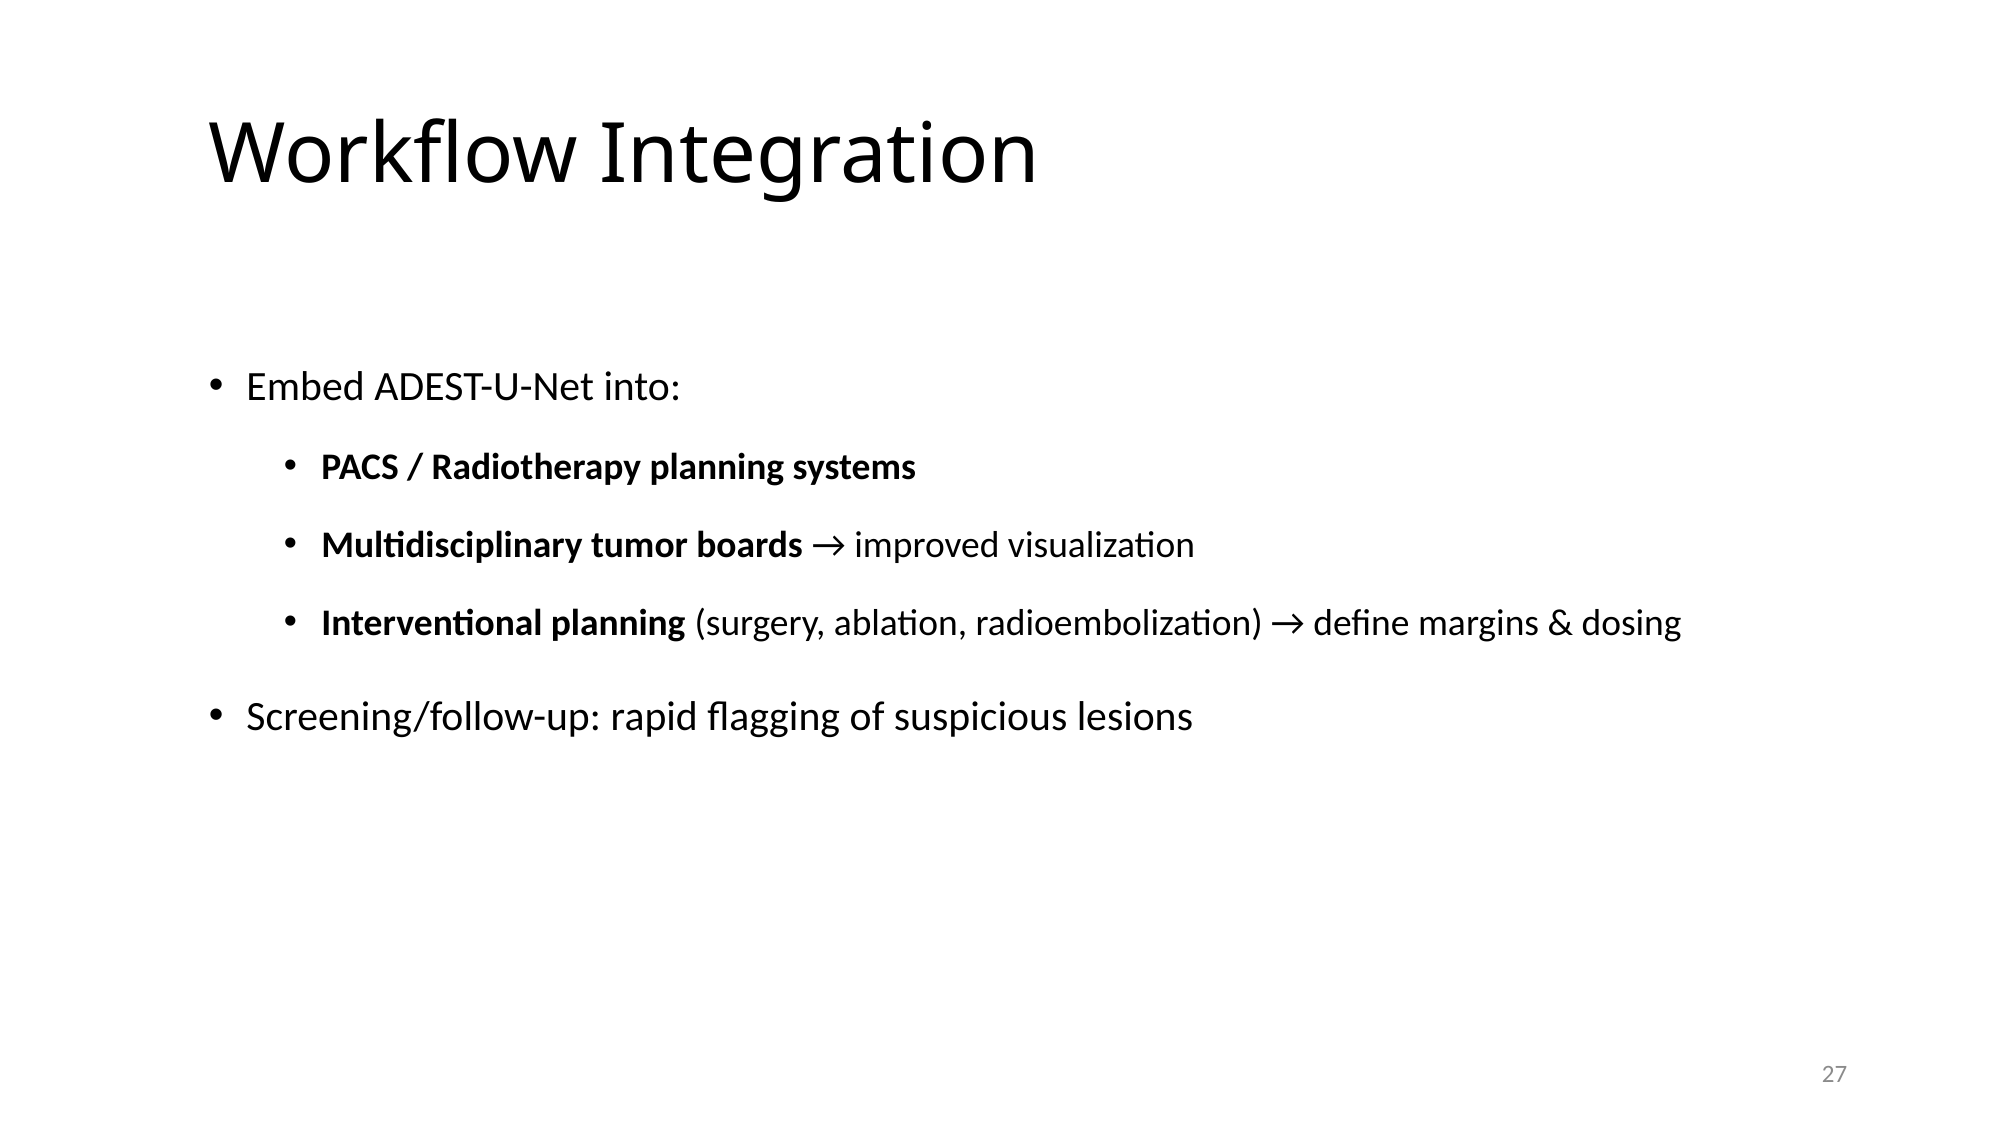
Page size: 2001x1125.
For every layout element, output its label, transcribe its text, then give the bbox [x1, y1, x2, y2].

slide_number 27 [1412, 1042, 1863, 1103]
list Embed ADEST-U-Net into: PACS / Radiotherapy planning systems Multidisciplinary tumor boards → improved visualization Interventional planning (surgery, ablation, radioembolization) → define margins & dosing Screening/follow-up: rapid flagging of suspicious lesions [193, 255, 1919, 970]
title Workflow Integration [193, 96, 1919, 255]
